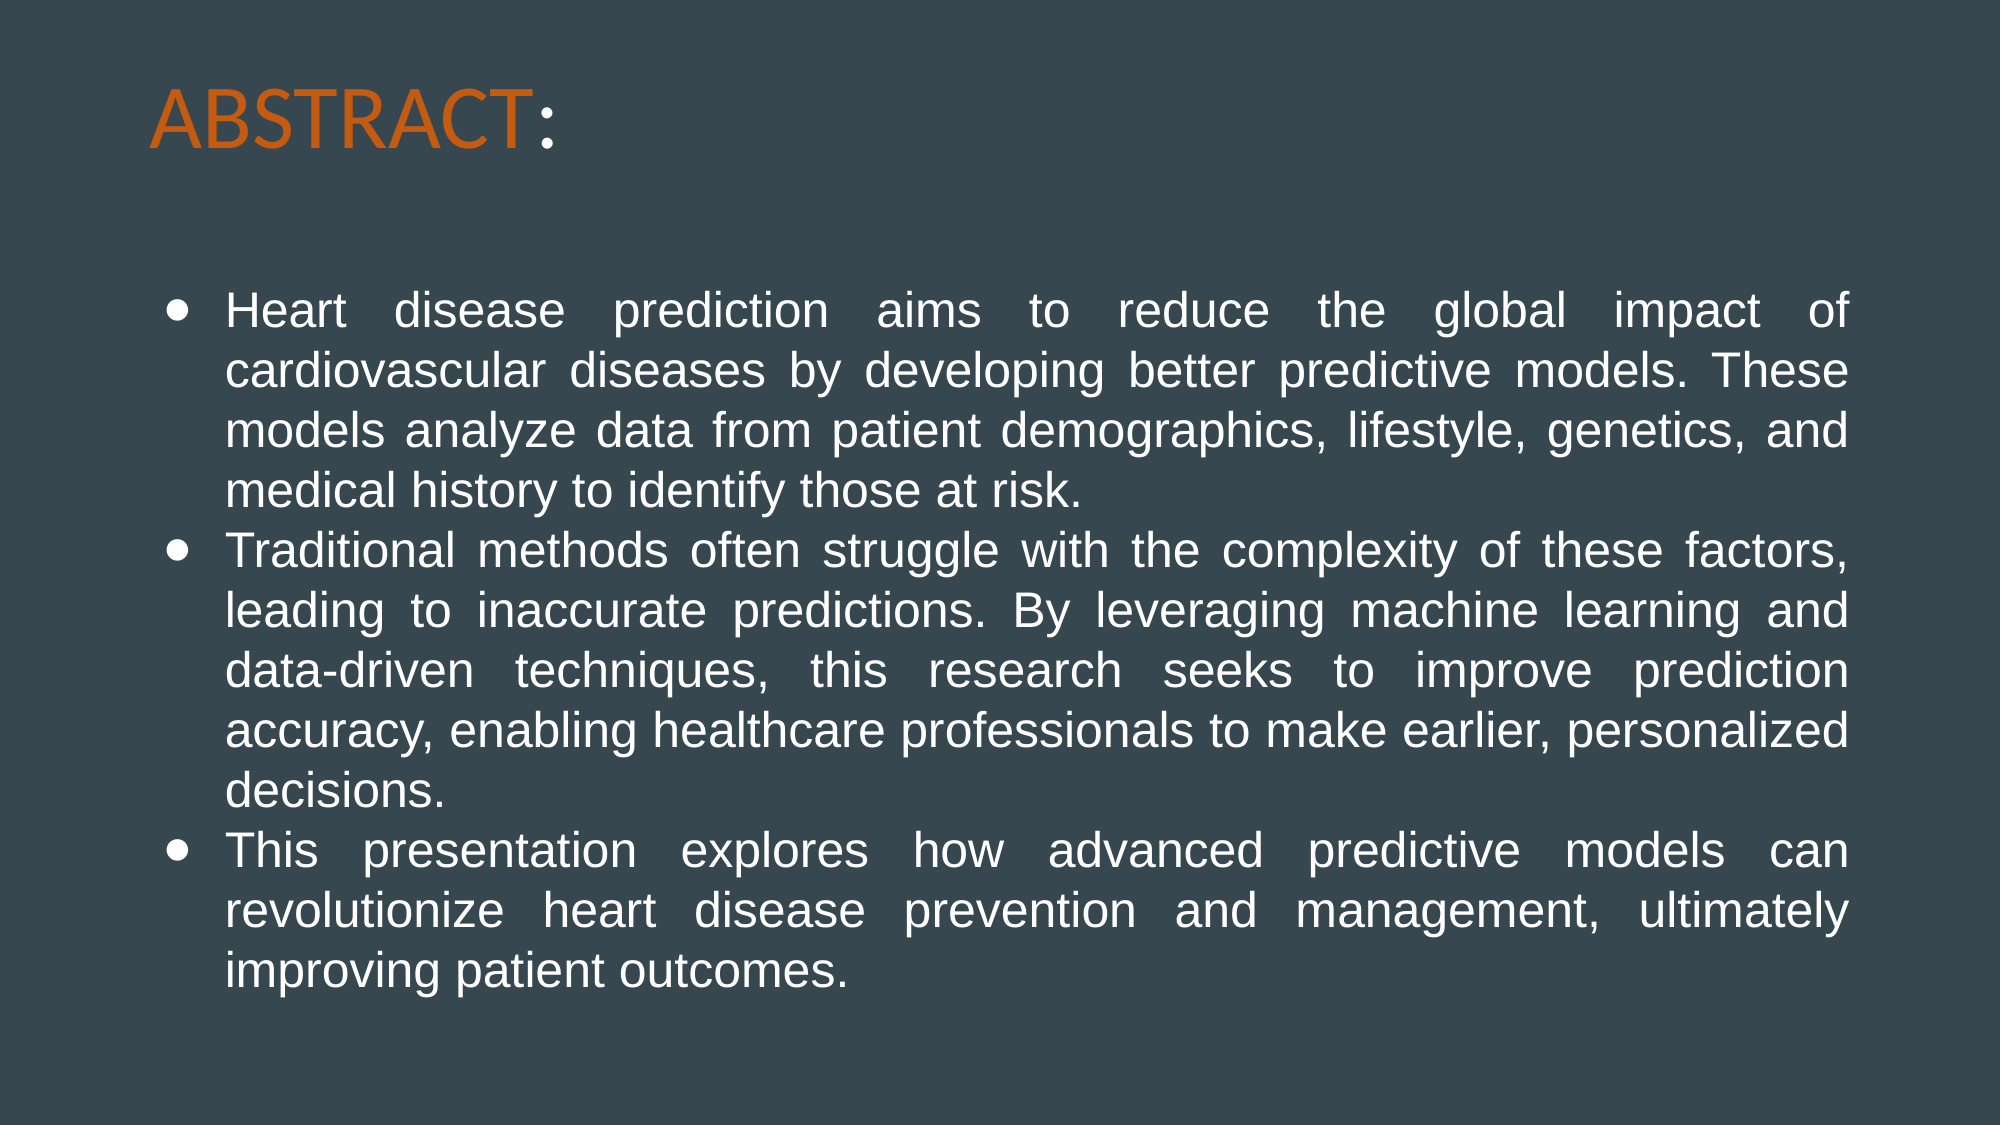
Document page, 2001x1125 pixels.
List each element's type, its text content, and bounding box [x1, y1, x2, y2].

text_box ABSTRACT: Heart disease prediction aims to reduce the global impact of cardiovascular diseases by developing better predictive models. These models analyze data from patient demographics, lifestyle, genetics, and medical history to identify those at risk. Traditional methods often struggle with the complexity of these factors, leading to inaccurate predictions. By leveraging machine learning and data-driven techniques, this research seeks to improve prediction accuracy, enabling healthcare professionals to make earlier, personalized decisions. This presentation explores how advanced predictive models can revolutionize heart disease prevention and management, ultimately improving patient outcomes. [134, 49, 1866, 1065]
